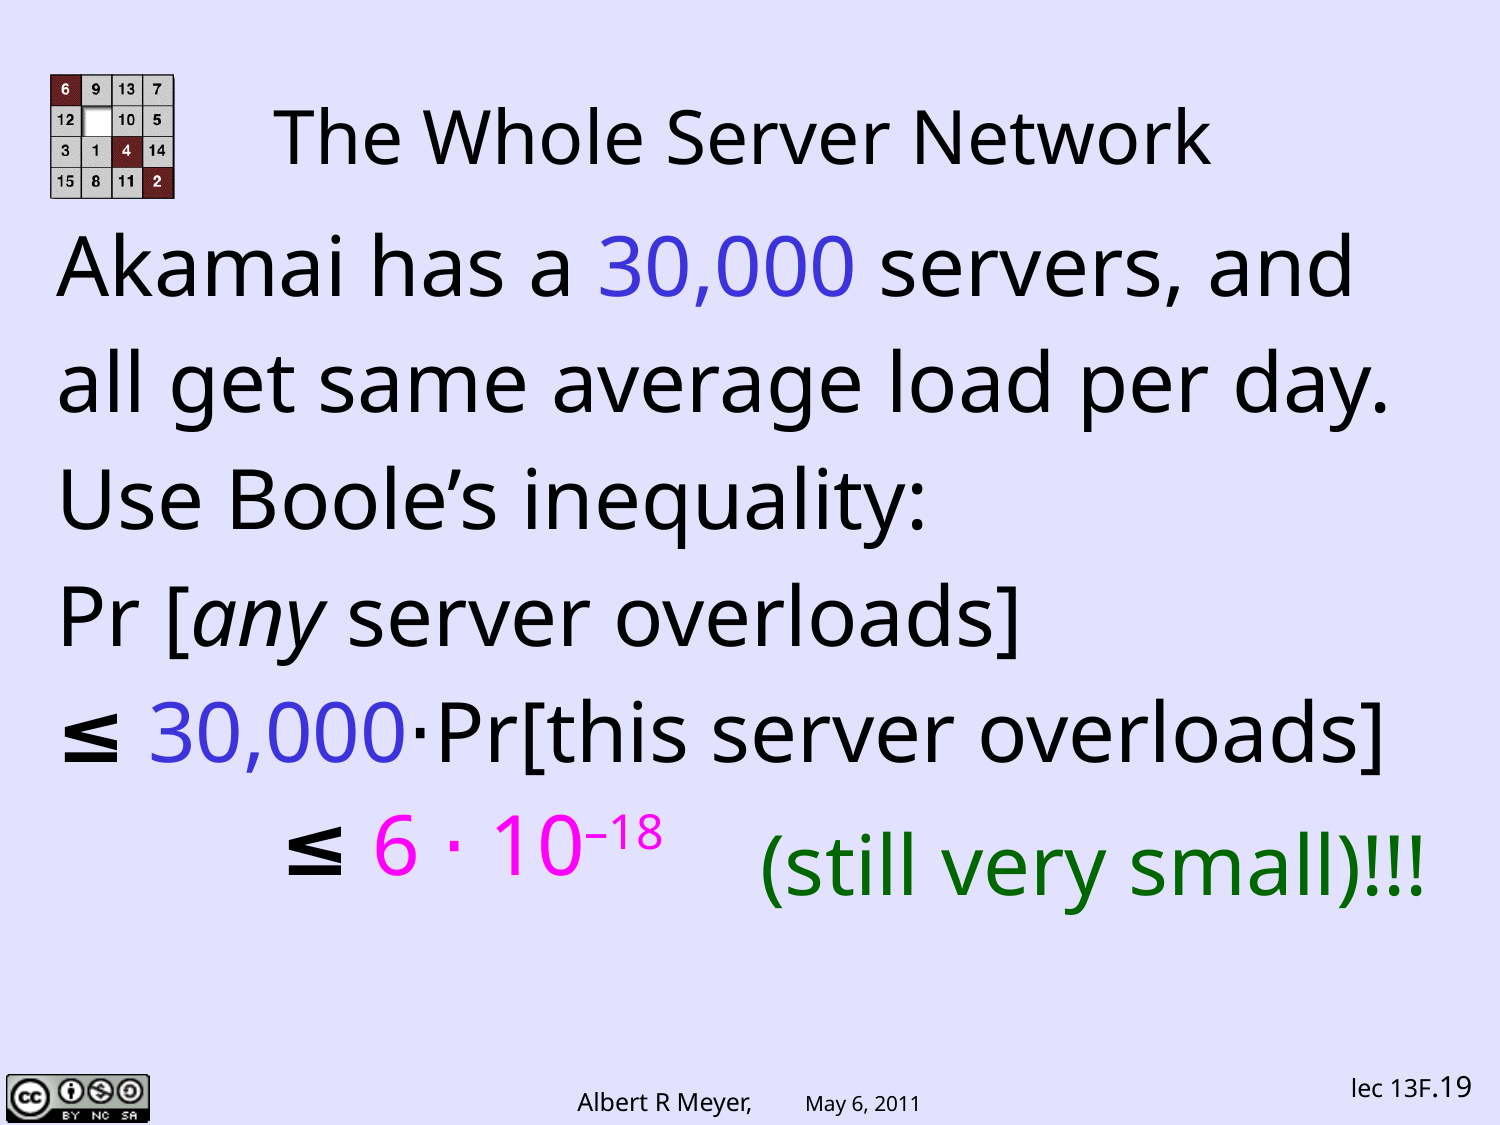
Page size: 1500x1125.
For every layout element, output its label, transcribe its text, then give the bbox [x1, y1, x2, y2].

list Akamai has a 30,000 servers, and all get same average load per day. Use Boole’s inequality: Pr [any server overloads] ≤ 30,000⋅Pr[this server overloads] ≤ 6 ⋅ 10–18 [41, 204, 1469, 1001]
picture [6, 1074, 150, 1123]
title The Whole Server Network [258, 49, 1349, 204]
text_box (still very small)!!! [745, 805, 1445, 920]
picture [50, 74, 175, 199]
slide_number lec 13F.19 [1301, 1060, 1488, 1111]
